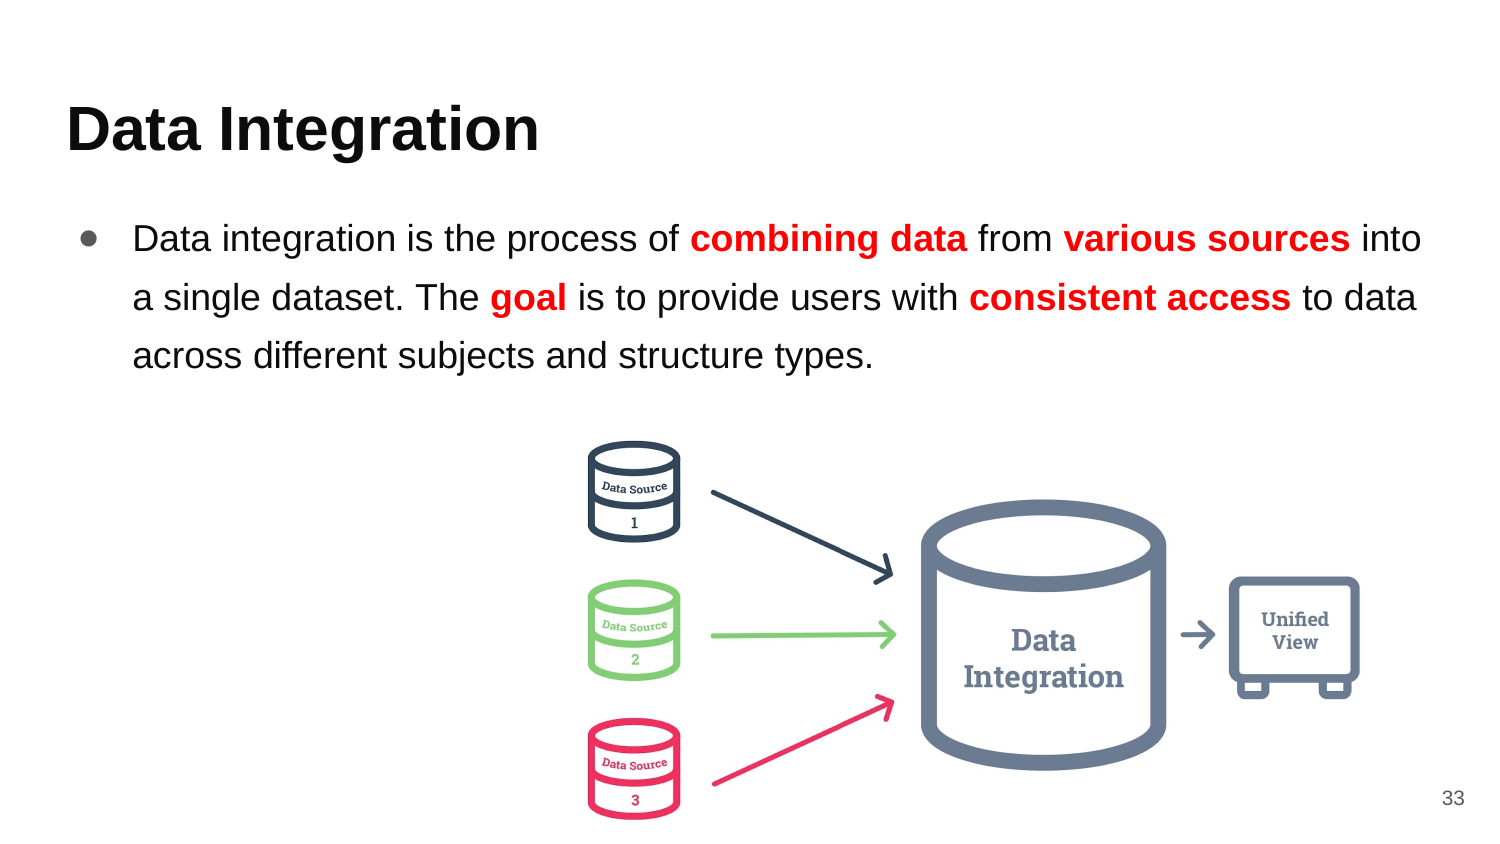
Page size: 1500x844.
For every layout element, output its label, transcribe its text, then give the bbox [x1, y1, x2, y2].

picture [574, 430, 1372, 830]
list Data integration is the process of combining data from various sources into a single dataset. The goal is to provide users with consistent access to data across different subjects and structure types. [42, 185, 1462, 830]
slide_number ‹#› [1389, 764, 1480, 830]
title Data Integration [51, 72, 1449, 167]
